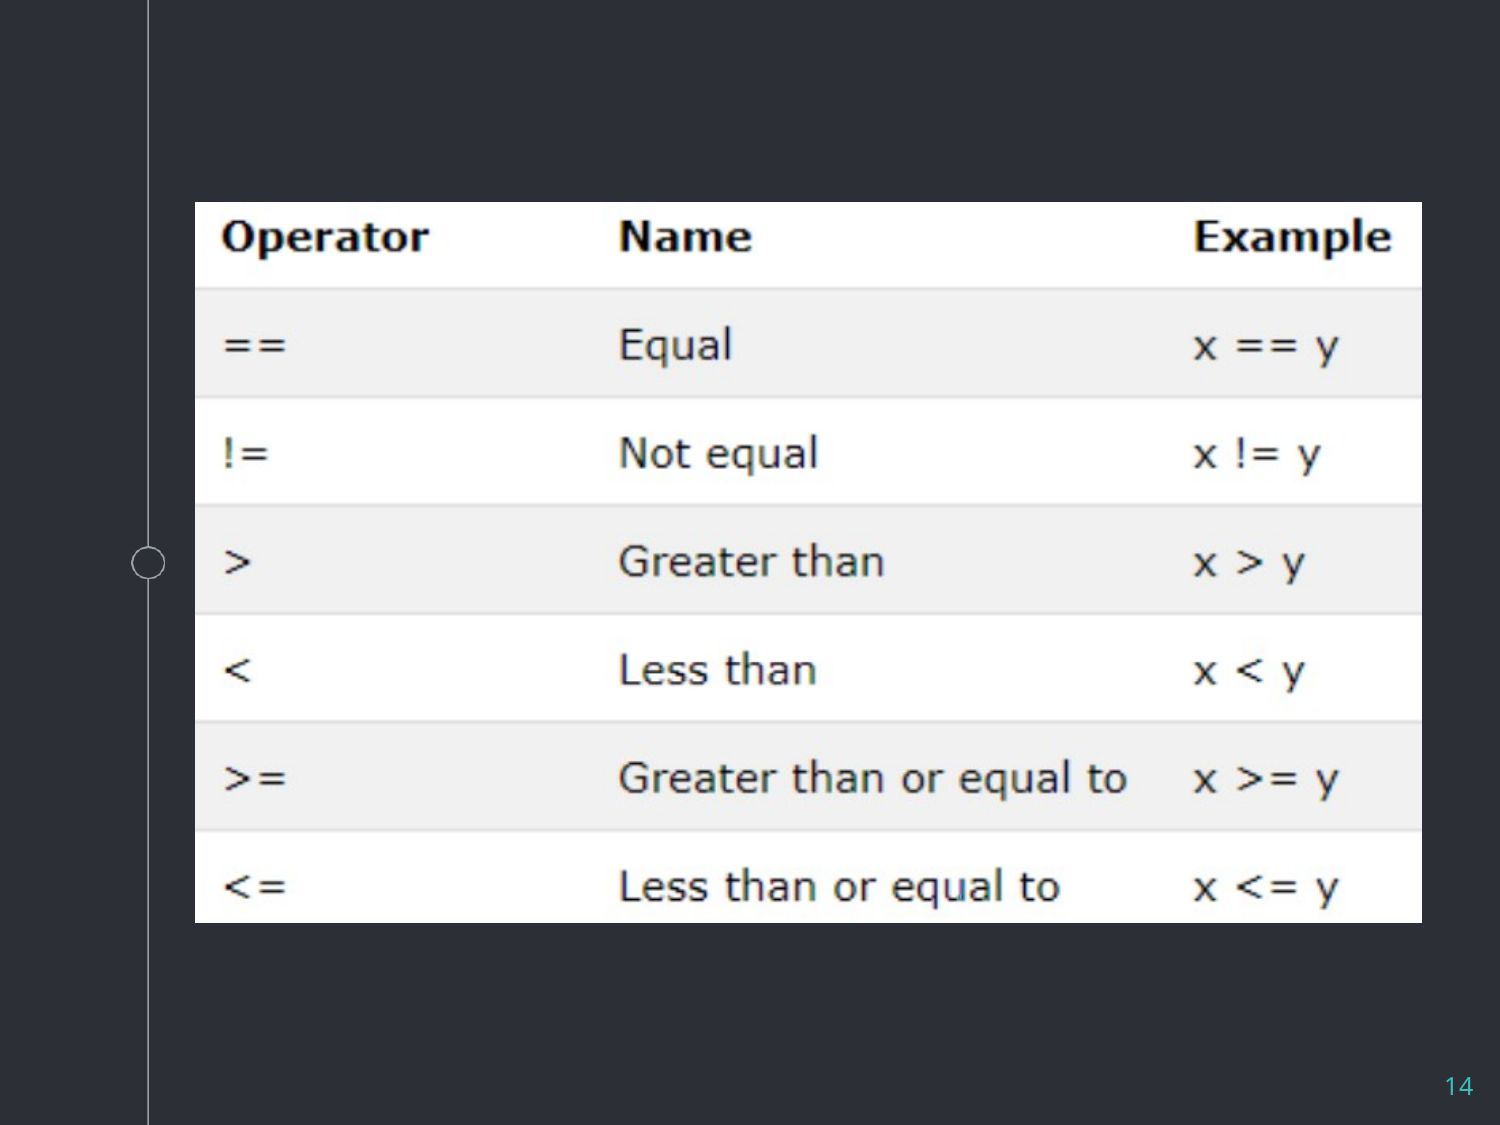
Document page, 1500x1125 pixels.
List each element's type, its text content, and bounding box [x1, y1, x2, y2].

slide_number 14 [1437, 1068, 1480, 1125]
picture [195, 202, 1422, 923]
picture [131, 545, 165, 579]
